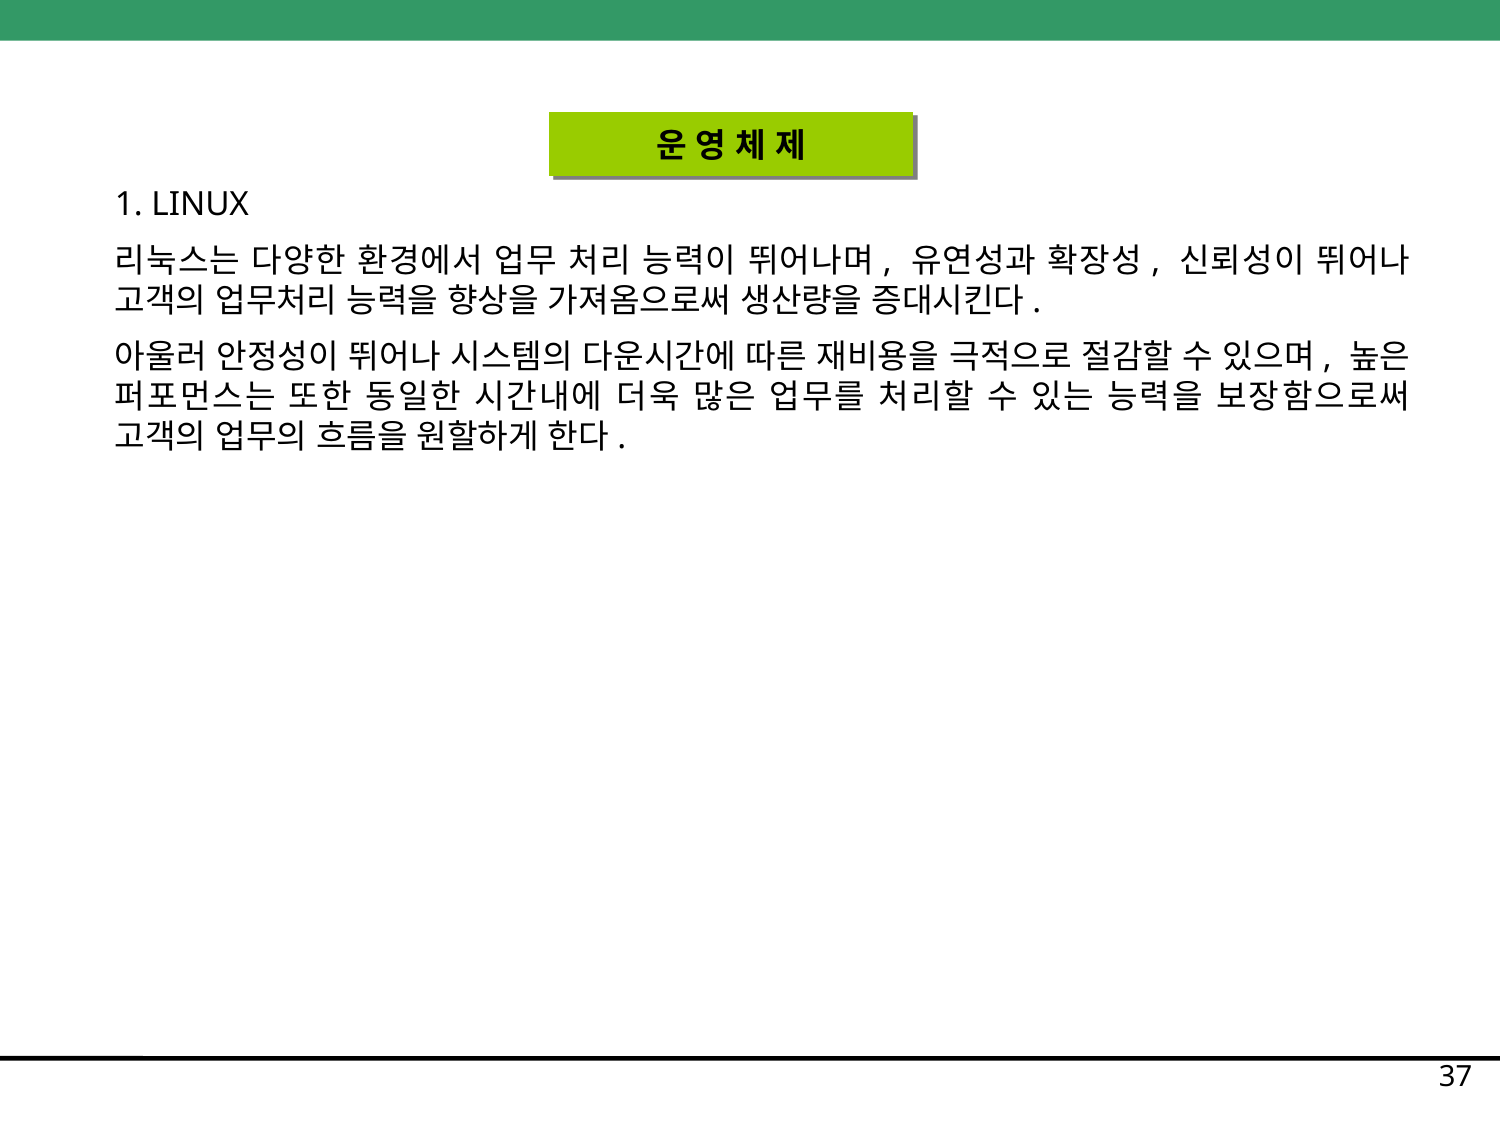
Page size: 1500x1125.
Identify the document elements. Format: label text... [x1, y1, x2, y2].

text_box 운 영 체 제 [549, 112, 913, 174]
slide_number 37 [1174, 1049, 1488, 1125]
text_box 1. LINUX 리눅스는 다양한 환경에서 업무 처리 능력이 뛰어나며, 유연성과 확장성, 신뢰성이 뛰어나 고객의 업무처리 능력을 향상을 가져옴으로써 생산량을 증대시킨다. 아울러 안정성이 뛰어나 시스템의 다운시간에 따른 재비용을 극적으로 절감할 수 있으며, 높은 퍼포먼스는 또한 동일한 시간내에 더욱 많은 업무를 처리할 수 있는 능력을 보장함으로써 고객의 업무의 흐름을 원할하게 한다. [99, 174, 1425, 463]
